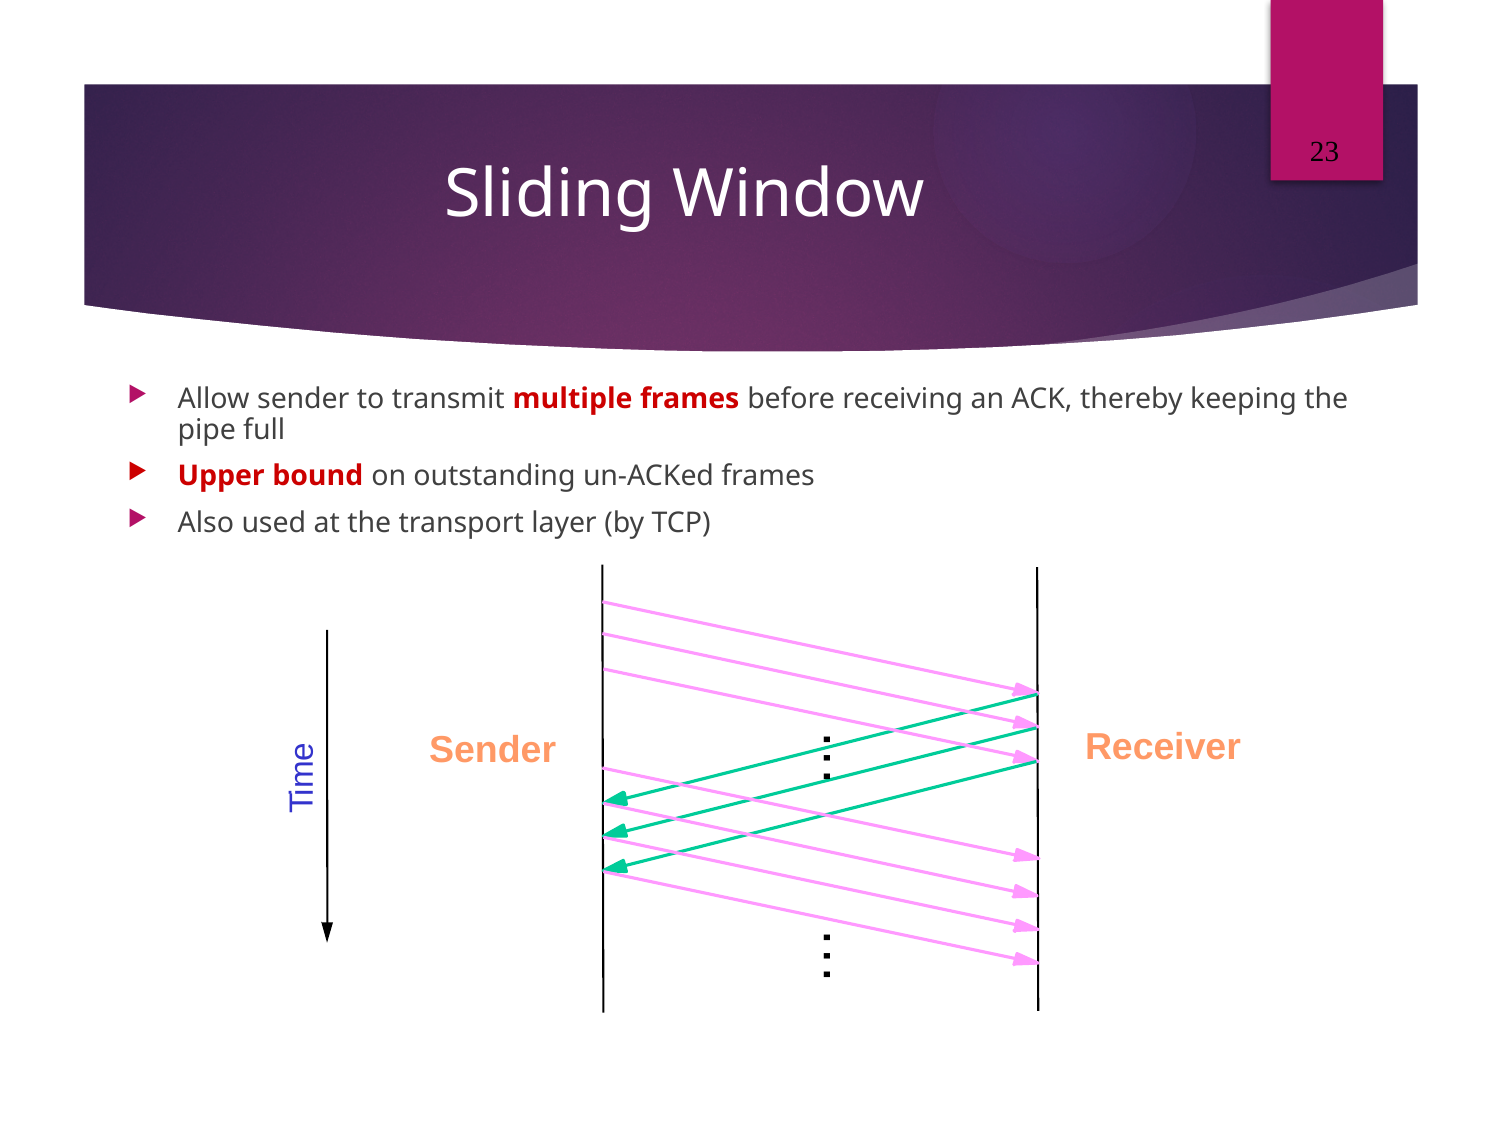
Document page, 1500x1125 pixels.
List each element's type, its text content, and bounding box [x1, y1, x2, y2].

text_box [1013, 920, 1039, 932]
text_box … [772, 926, 843, 986]
text_box [1014, 849, 1040, 861]
text_box ime [279, 742, 320, 797]
text_box [1013, 953, 1039, 965]
text_box [603, 860, 627, 872]
text_box … [772, 729, 843, 788]
text_box Sender [429, 725, 557, 771]
text_box [1012, 684, 1039, 696]
text_box [1012, 885, 1038, 897]
text_box T [279, 797, 320, 814]
title Sliding Window [429, 131, 1500, 248]
text_box [1013, 716, 1039, 728]
slide_number 23 [1259, 48, 1390, 175]
text_box [321, 921, 334, 943]
text_box Receiver [1085, 722, 1241, 768]
text_box [1013, 751, 1039, 763]
text_box [603, 792, 627, 805]
list Allow sender to transmit multiple frames before receiving an ACK, thereby keeping the pipe full Upper bound on outstanding un-ACKed frames Also used at the transport layer (by TCP)‏ [112, 233, 1388, 547]
text_box [603, 824, 627, 837]
